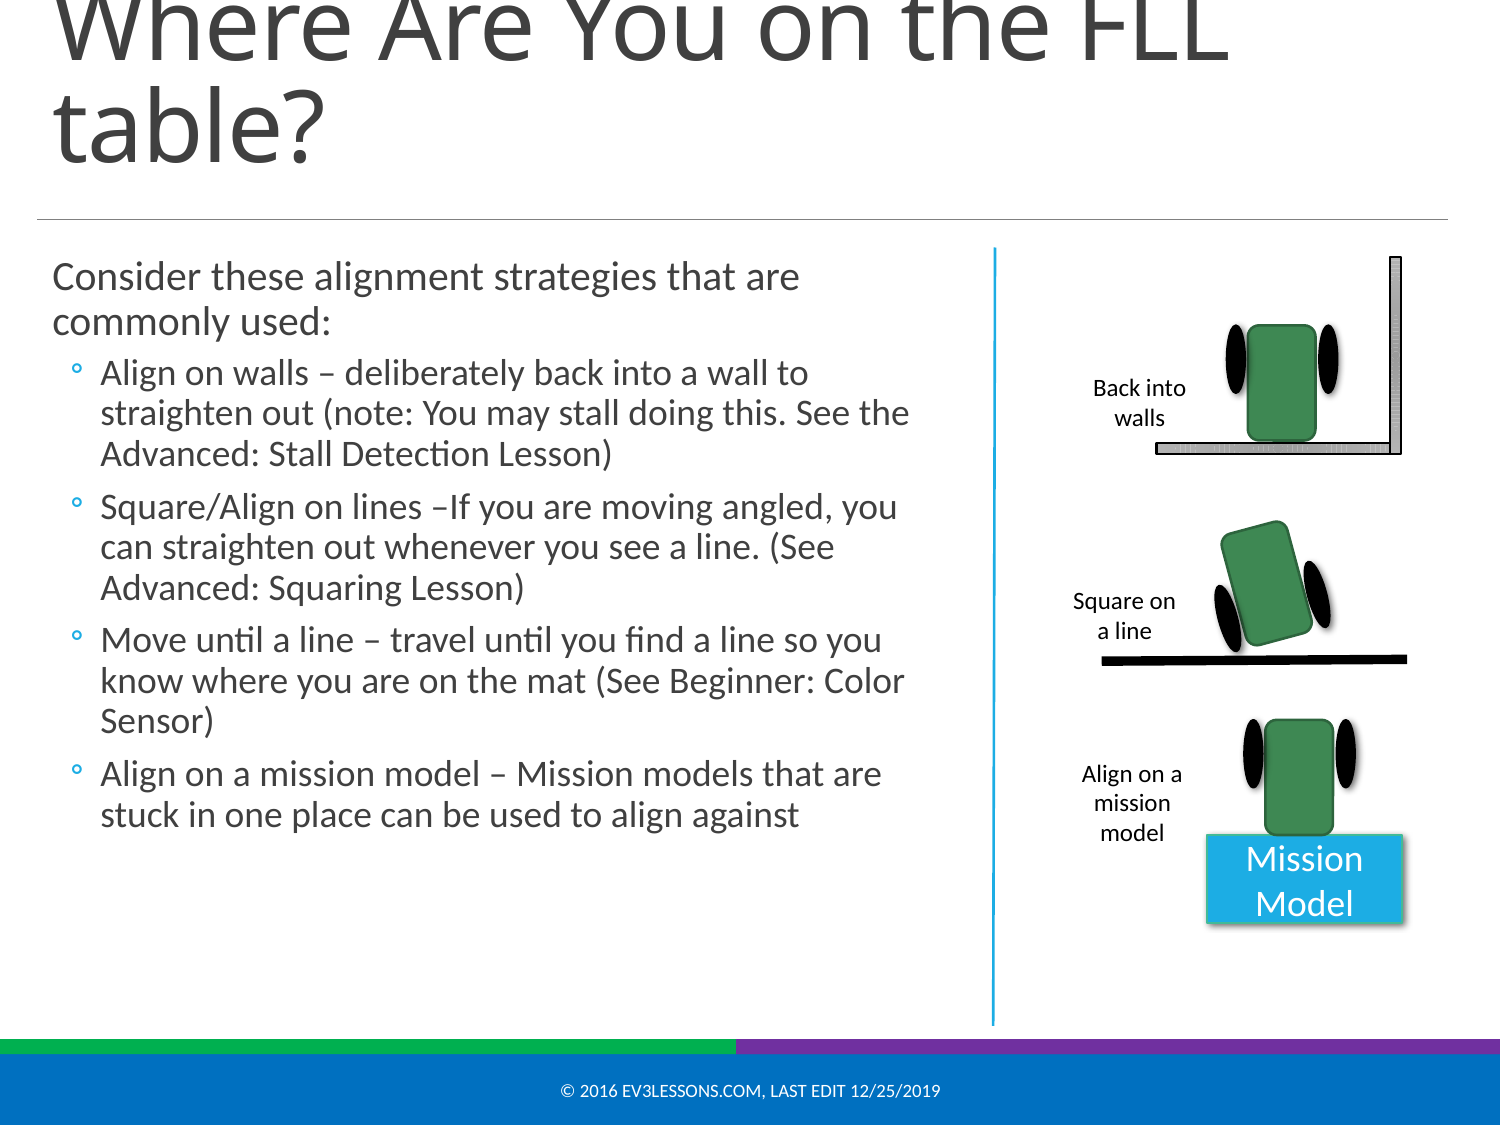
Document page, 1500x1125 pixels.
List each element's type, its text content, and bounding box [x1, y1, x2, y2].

text_box Align on a mission model [1057, 749, 1208, 855]
title Where Are You on the FLL table? [37, 47, 1448, 191]
text_box Square on a line [1049, 577, 1200, 653]
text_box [992, 246, 996, 1027]
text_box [1243, 719, 1356, 836]
text_box [1389, 256, 1402, 455]
text_box Back into walls [1064, 364, 1215, 439]
text_box [1155, 442, 1389, 455]
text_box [1210, 525, 1323, 642]
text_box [1226, 324, 1338, 441]
text_box Mission Model [1206, 834, 1403, 924]
footer © 2016 EV3Lessons.com, Last edit 12/25/2019 [453, 1059, 1047, 1120]
list Consider these alignment strategies that are commonly used: Align on walls – deliberately back into a wall to straighten out (note: You may stall doing this. See the Advanced: Stall Detection Lesson) Square/Align on lines –If you are moving angled, you can straighten out whenever you see a line. (See Advanced: Squaring Lesson) Move until a line – travel until you find a line so you know where you are on the mat (See Beginner: Color Sensor) Align on a mission model – Mission models that are stuck in one place can be used to align against [37, 246, 960, 1011]
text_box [1101, 658, 1408, 662]
